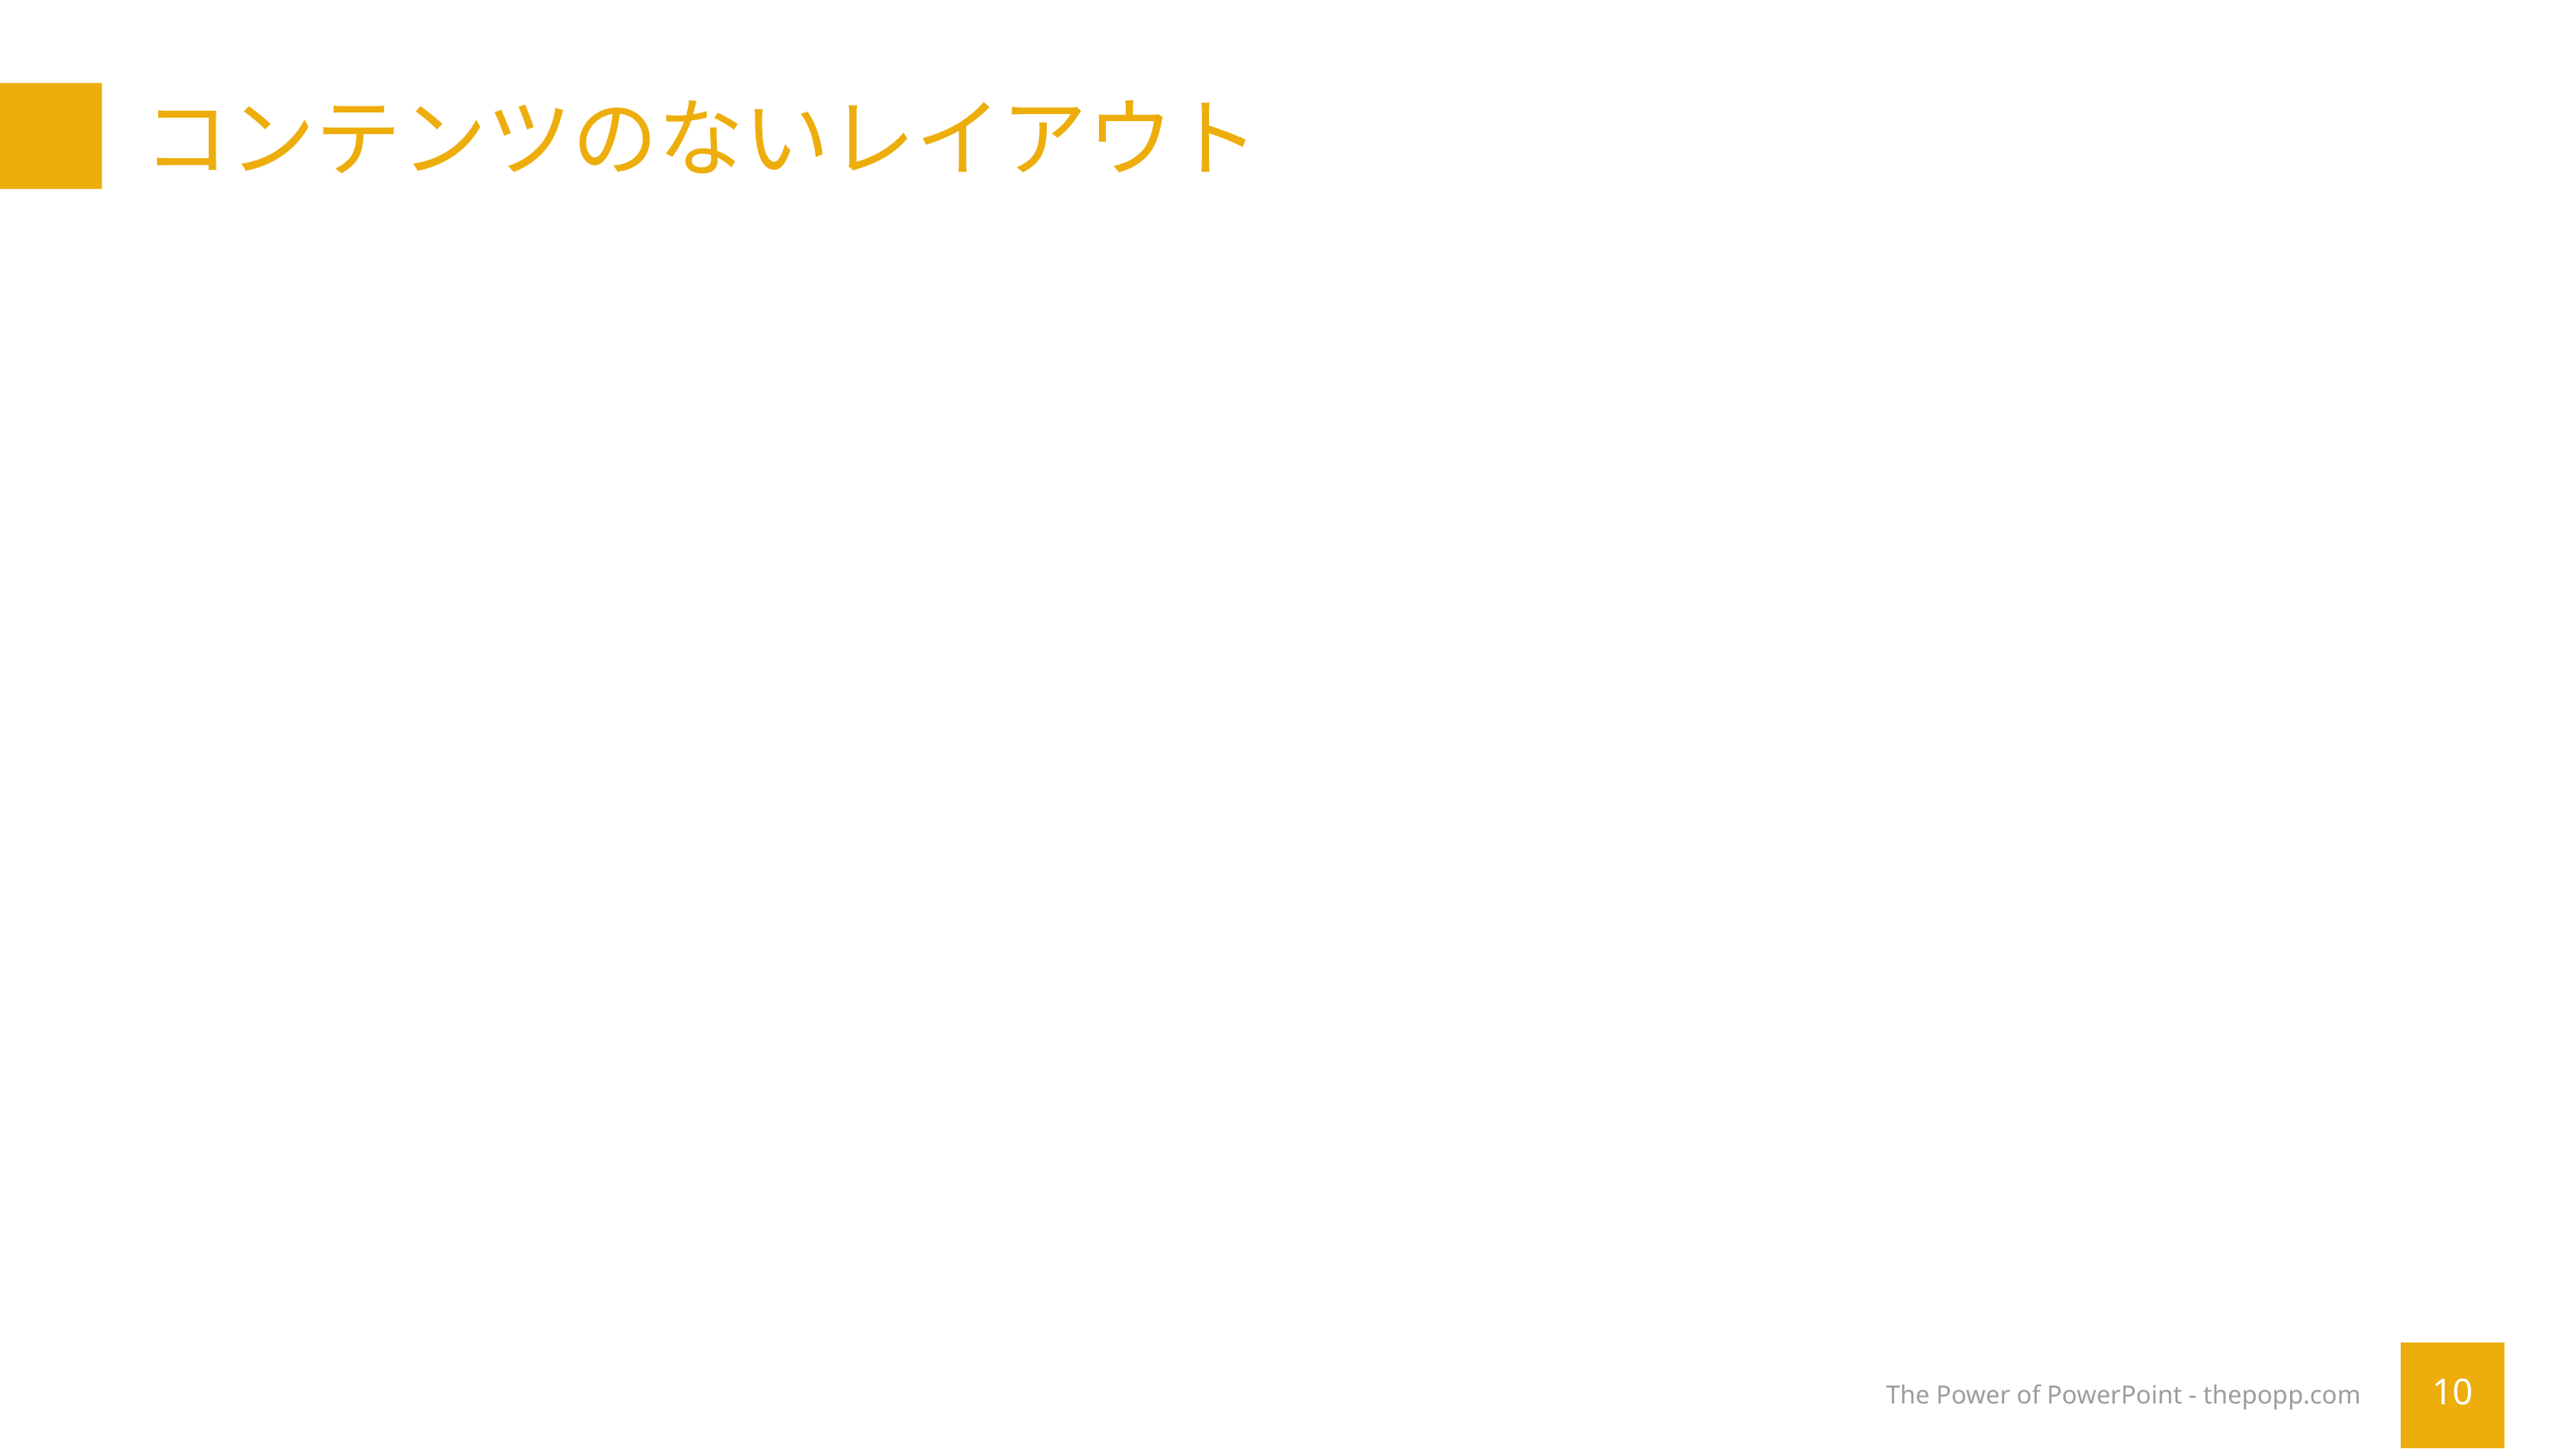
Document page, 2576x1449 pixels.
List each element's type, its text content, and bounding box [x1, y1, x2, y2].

slide_number 10 [2400, 1355, 2505, 1433]
title コンテンツのないレイアウト [131, 66, 2482, 219]
footer The Power of PowerPoint - thepopp.com [1504, 1355, 2374, 1433]
